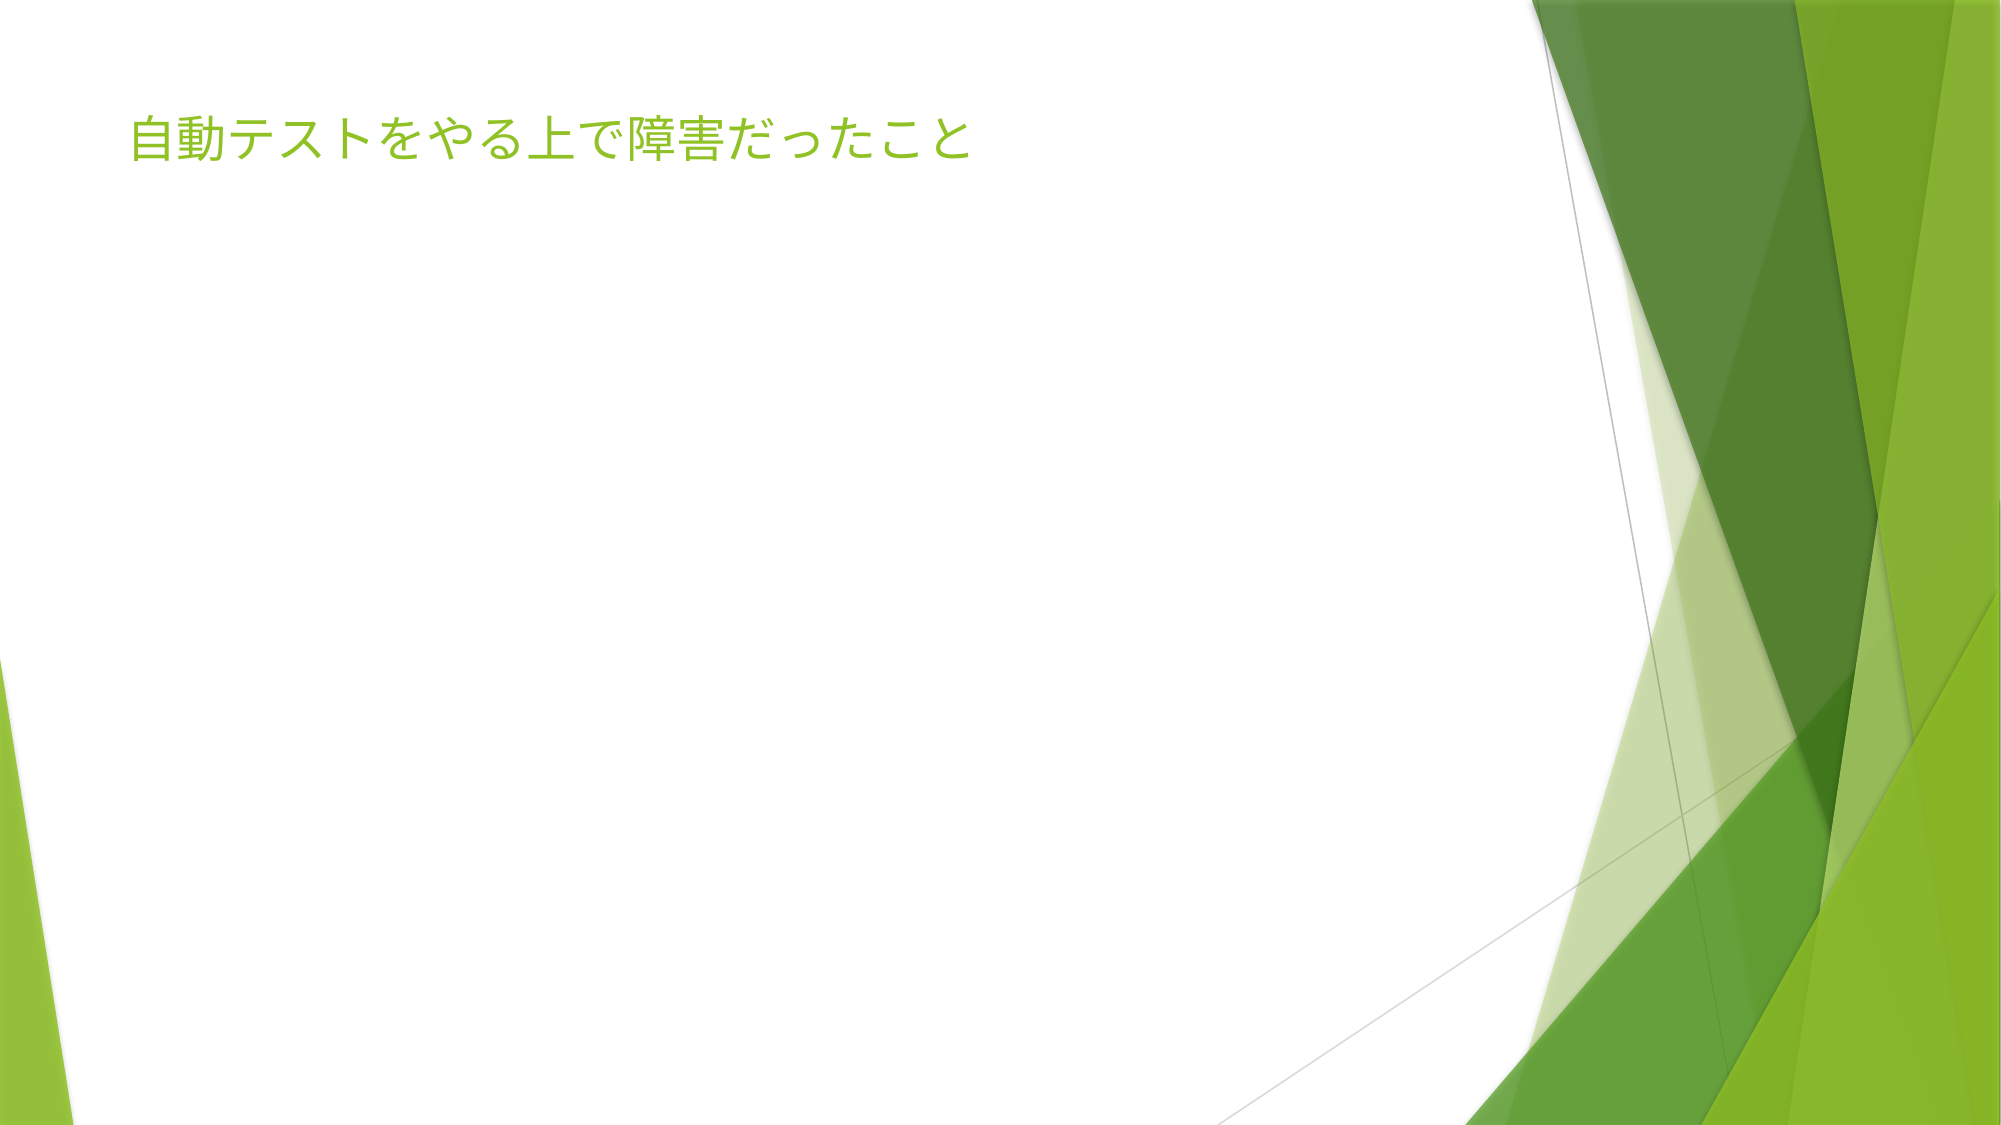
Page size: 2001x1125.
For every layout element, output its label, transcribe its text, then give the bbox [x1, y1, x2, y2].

title 自動テストをやる上で障害だったこと [111, 99, 1522, 179]
text_box [930, 229, 1684, 962]
